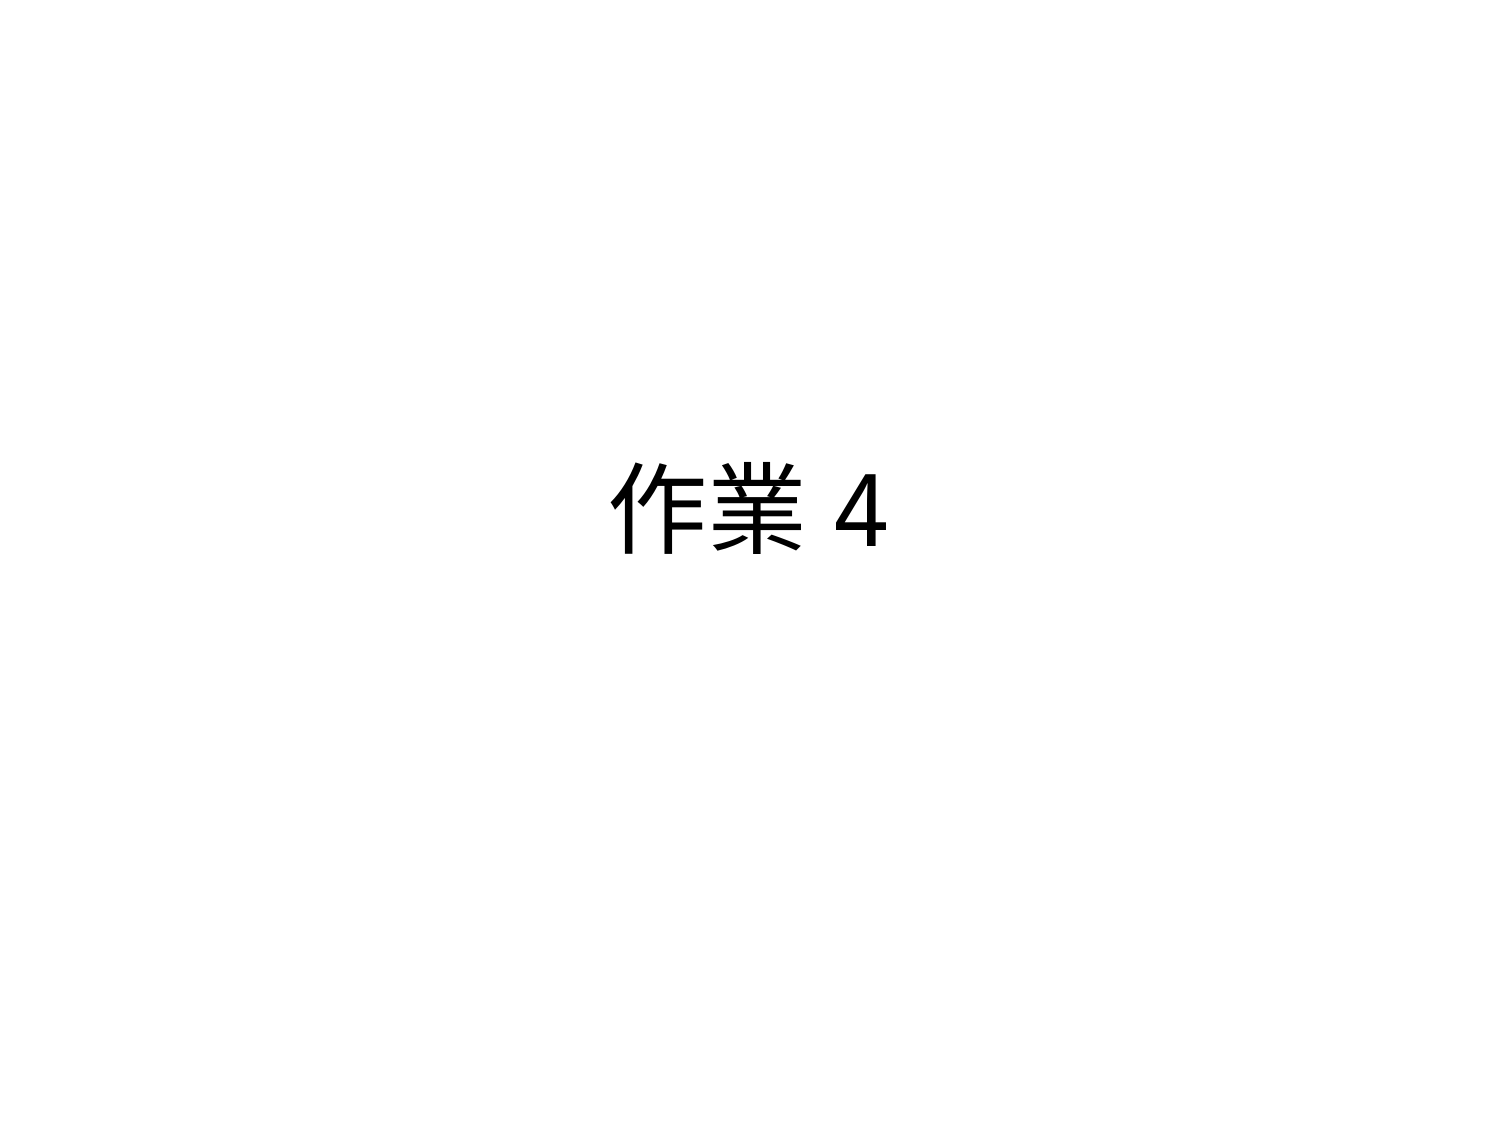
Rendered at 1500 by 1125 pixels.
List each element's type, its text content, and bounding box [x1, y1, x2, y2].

title 作業4 [112, 184, 1388, 576]
